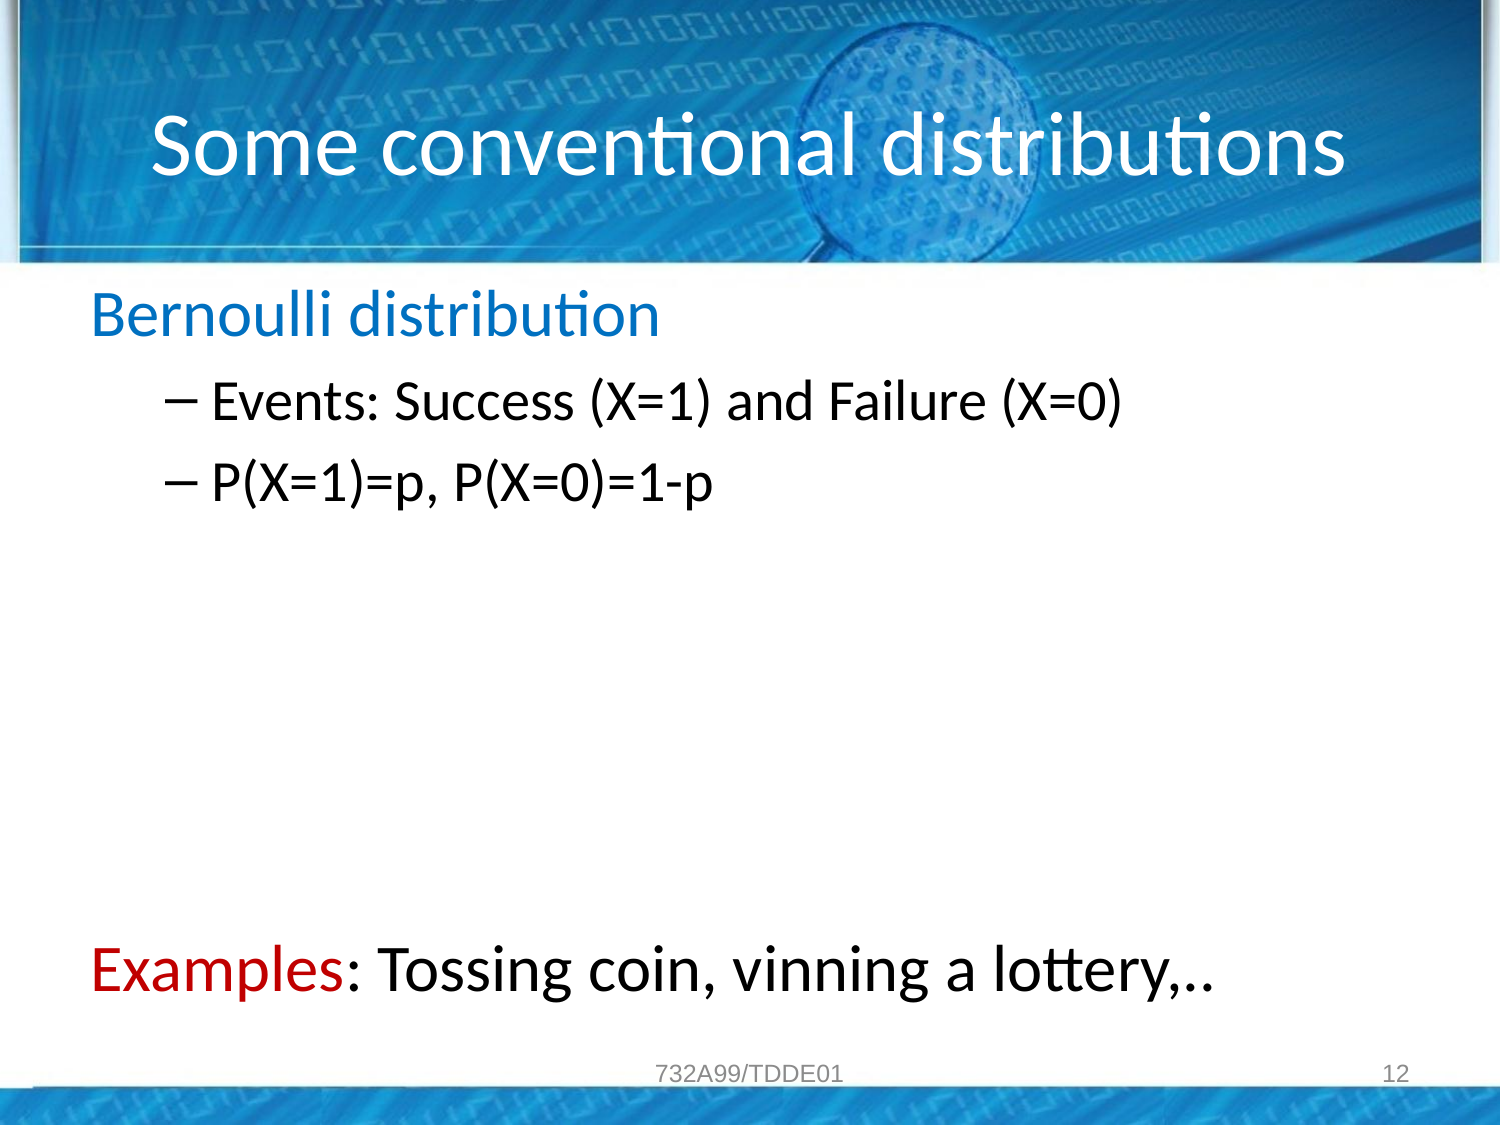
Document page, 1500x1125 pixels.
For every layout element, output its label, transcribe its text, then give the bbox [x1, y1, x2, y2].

footer 732A99/TDDE01 [512, 1042, 988, 1103]
picture [0, 0, 1500, 1125]
title Some conventional distributions [75, 45, 1425, 233]
slide_number 12 [1074, 1042, 1425, 1103]
